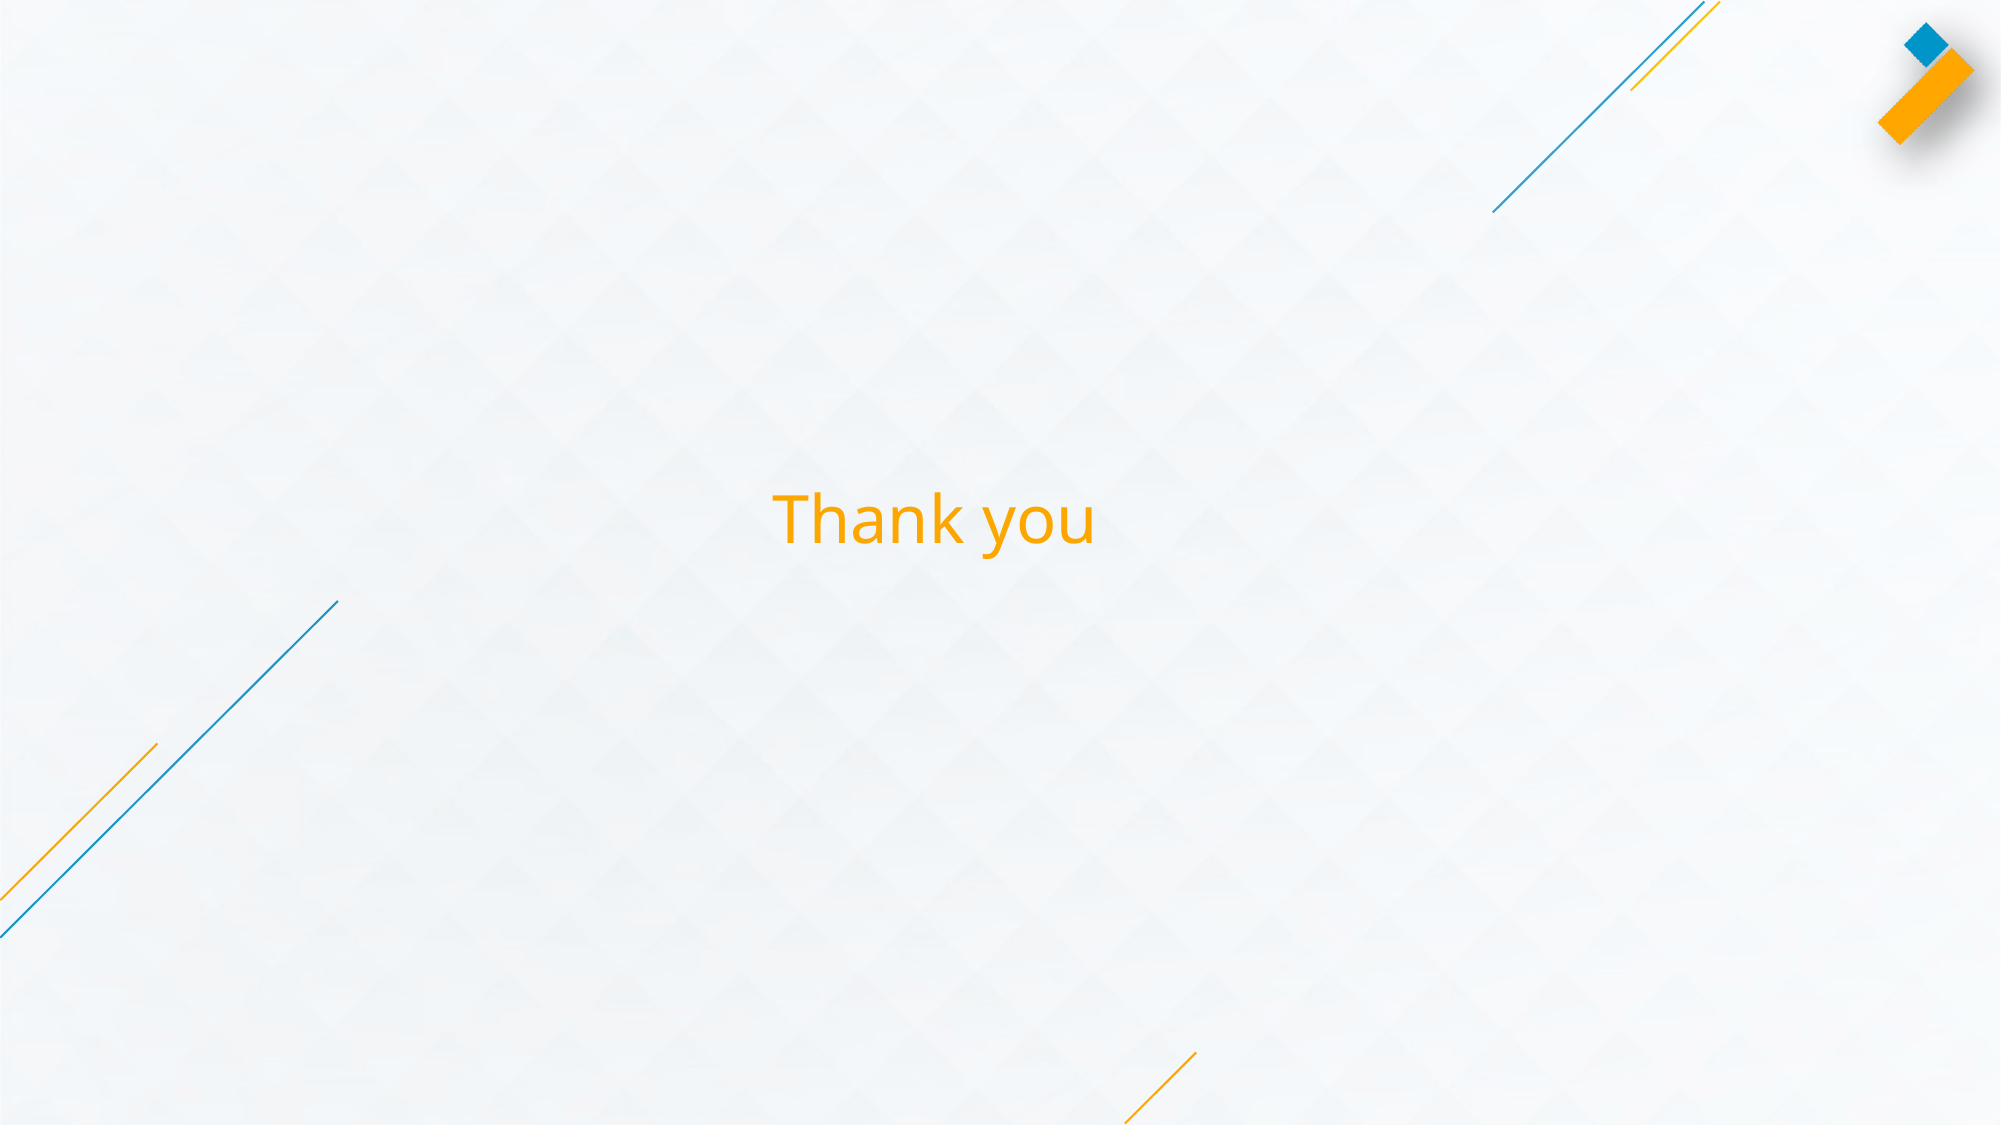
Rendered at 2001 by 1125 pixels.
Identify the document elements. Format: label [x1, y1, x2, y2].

picture [1873, 22, 1980, 149]
text_box [0, 1, 1720, 1124]
